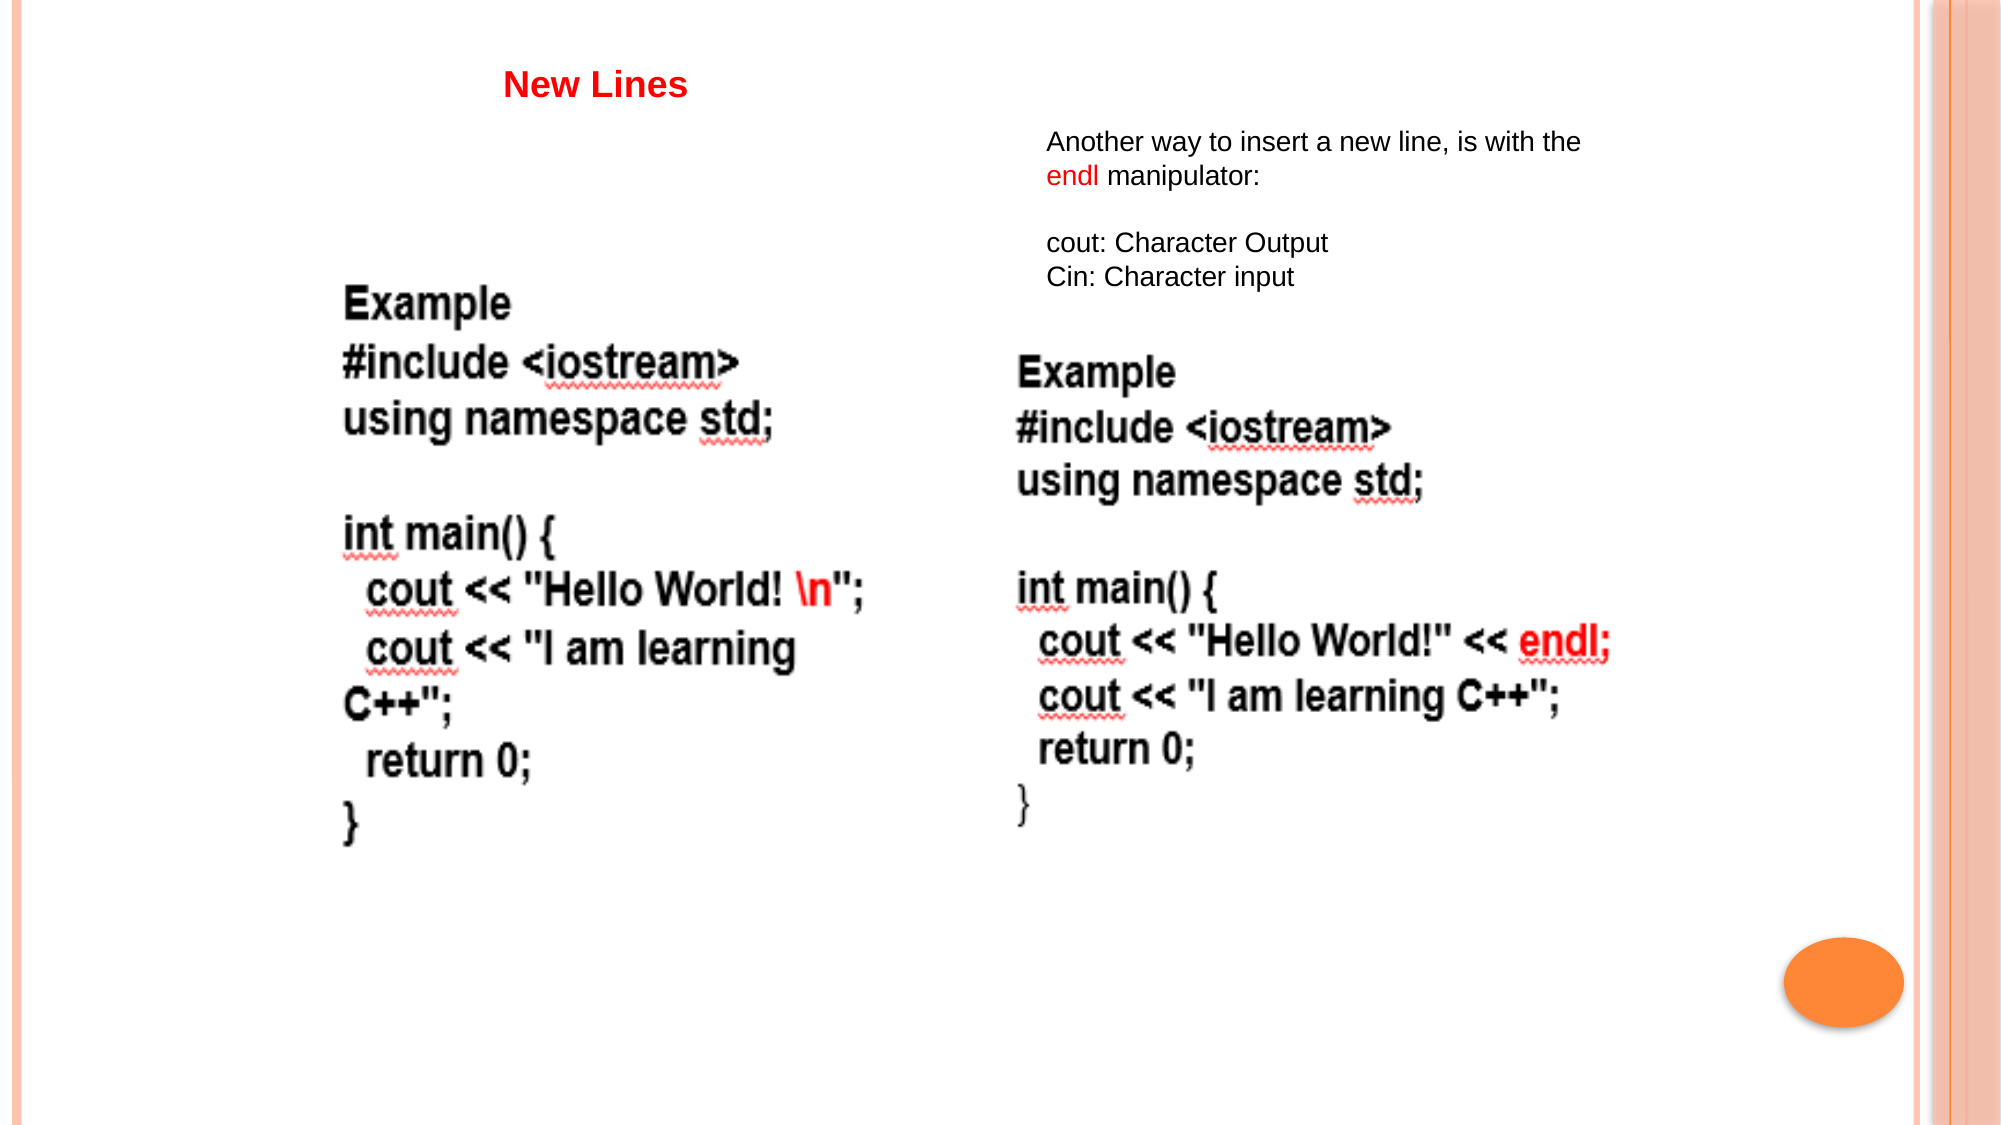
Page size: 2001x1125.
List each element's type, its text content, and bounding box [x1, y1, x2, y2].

text_box New Lines [491, 54, 740, 102]
picture [999, 337, 1627, 835]
text_box Another way to insert a new line, is with the endl manipulator: cout: Character Output Cin: Character input [1035, 117, 1615, 224]
picture [315, 266, 871, 859]
